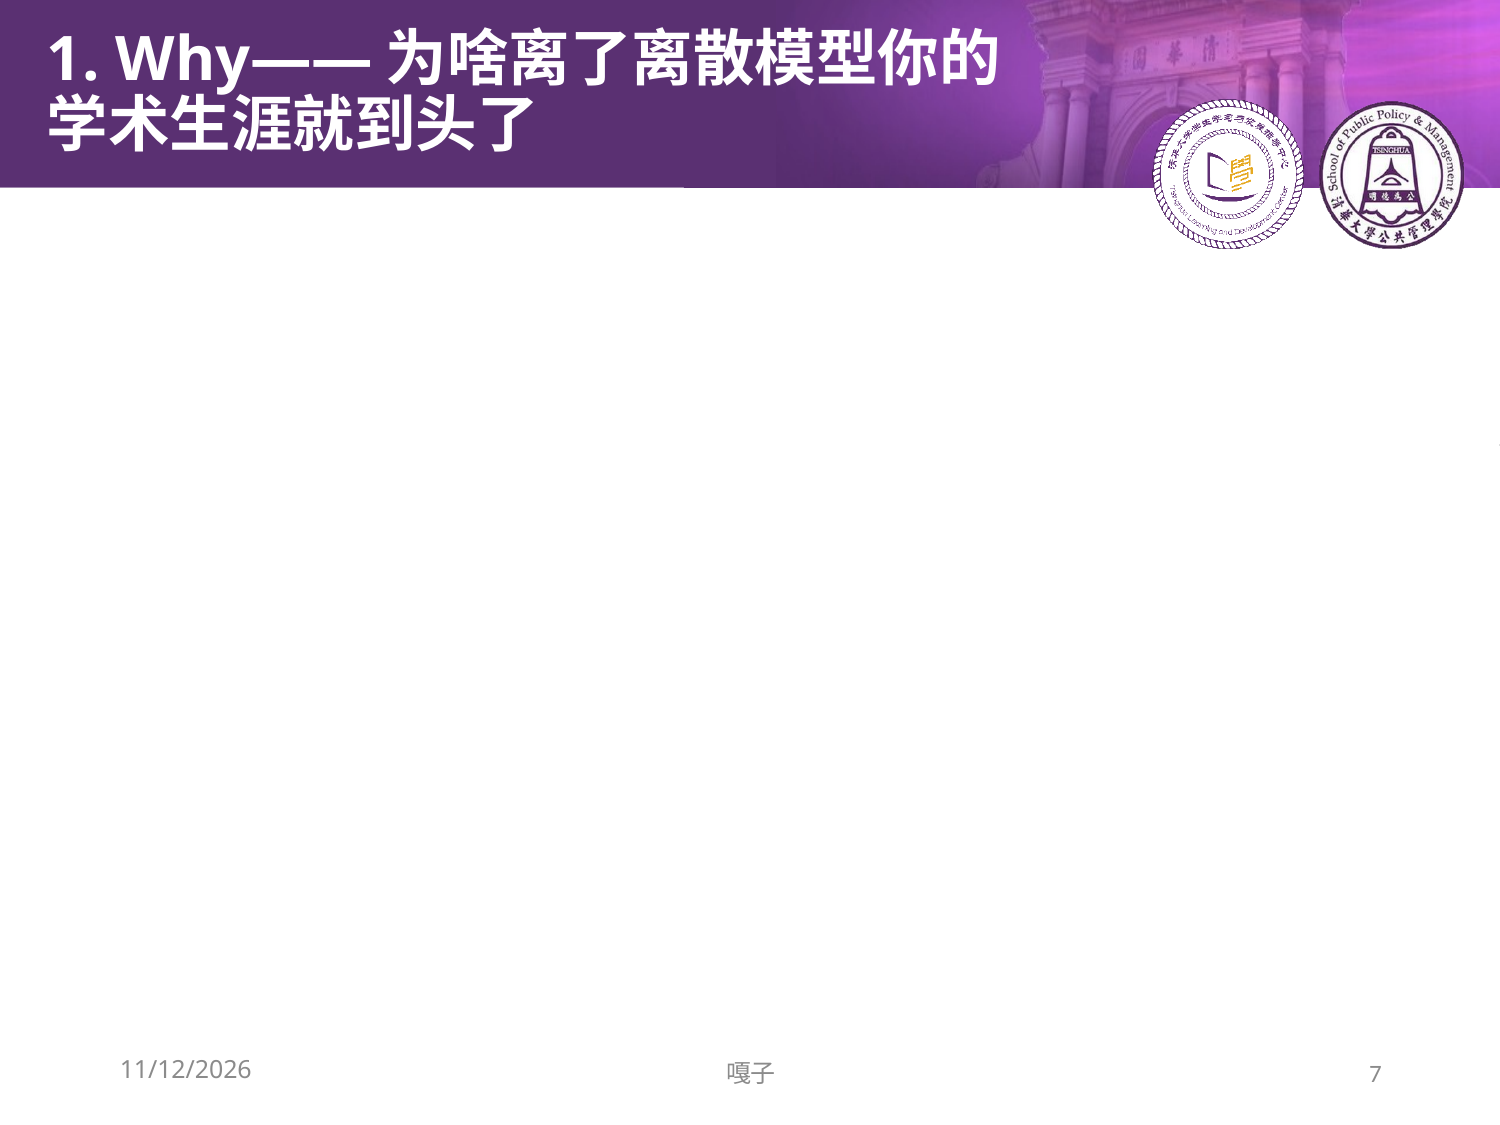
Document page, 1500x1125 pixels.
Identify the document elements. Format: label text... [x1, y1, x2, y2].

slide_number 7 [1059, 1042, 1397, 1103]
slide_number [103, 1042, 441, 1103]
picture [776, 0, 1499, 263]
footer 嘎子 [496, 1042, 1004, 1103]
title 1. Why——为啥离了离散模型你的学术生涯就到头了 [31, 19, 1020, 168]
